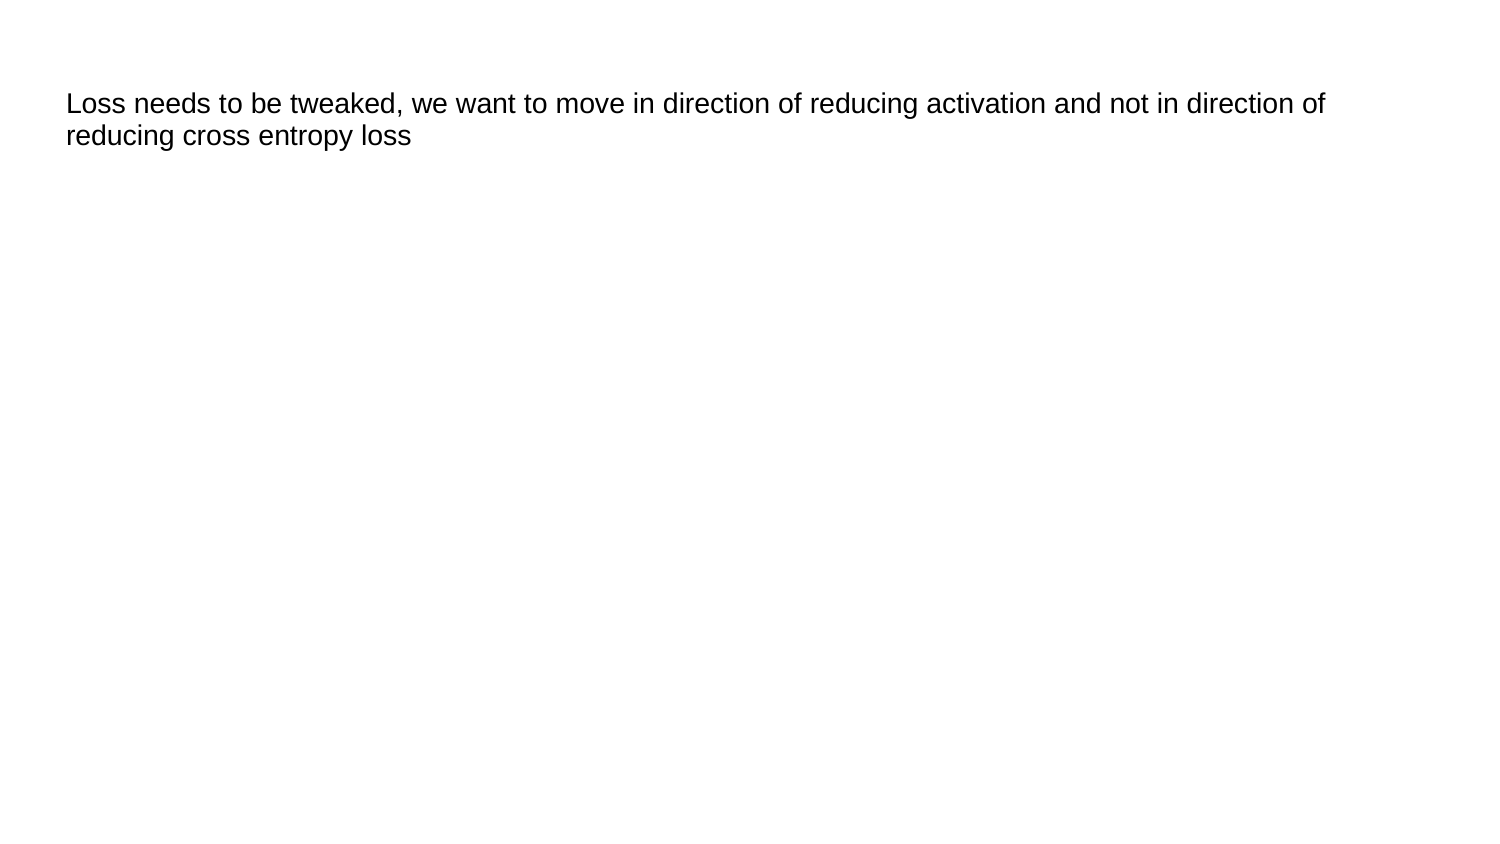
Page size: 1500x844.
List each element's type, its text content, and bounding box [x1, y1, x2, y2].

title Loss needs to be tweaked, we want to move in direction of reducing activation and not in direction of reducing cross entropy loss [51, 72, 1449, 167]
